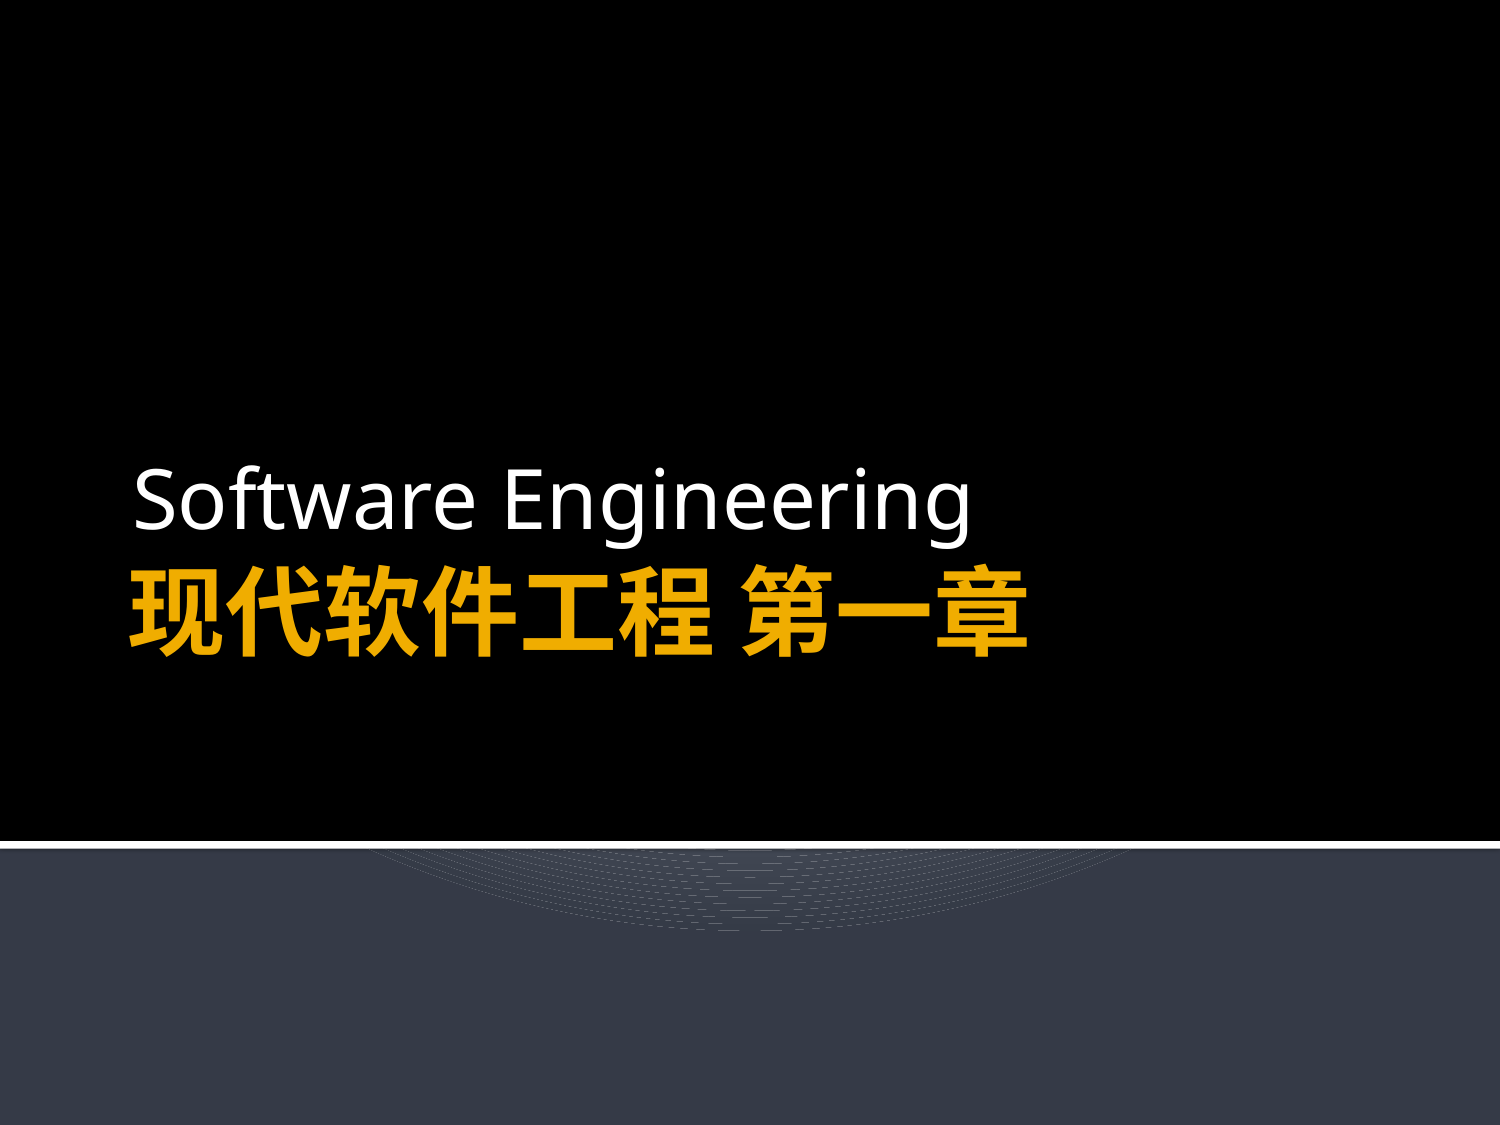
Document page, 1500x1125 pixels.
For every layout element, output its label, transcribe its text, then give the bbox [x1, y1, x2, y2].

title 现代软件工程 第一章 [112, 550, 1438, 825]
subtitle Software Engineering [112, 299, 1438, 546]
